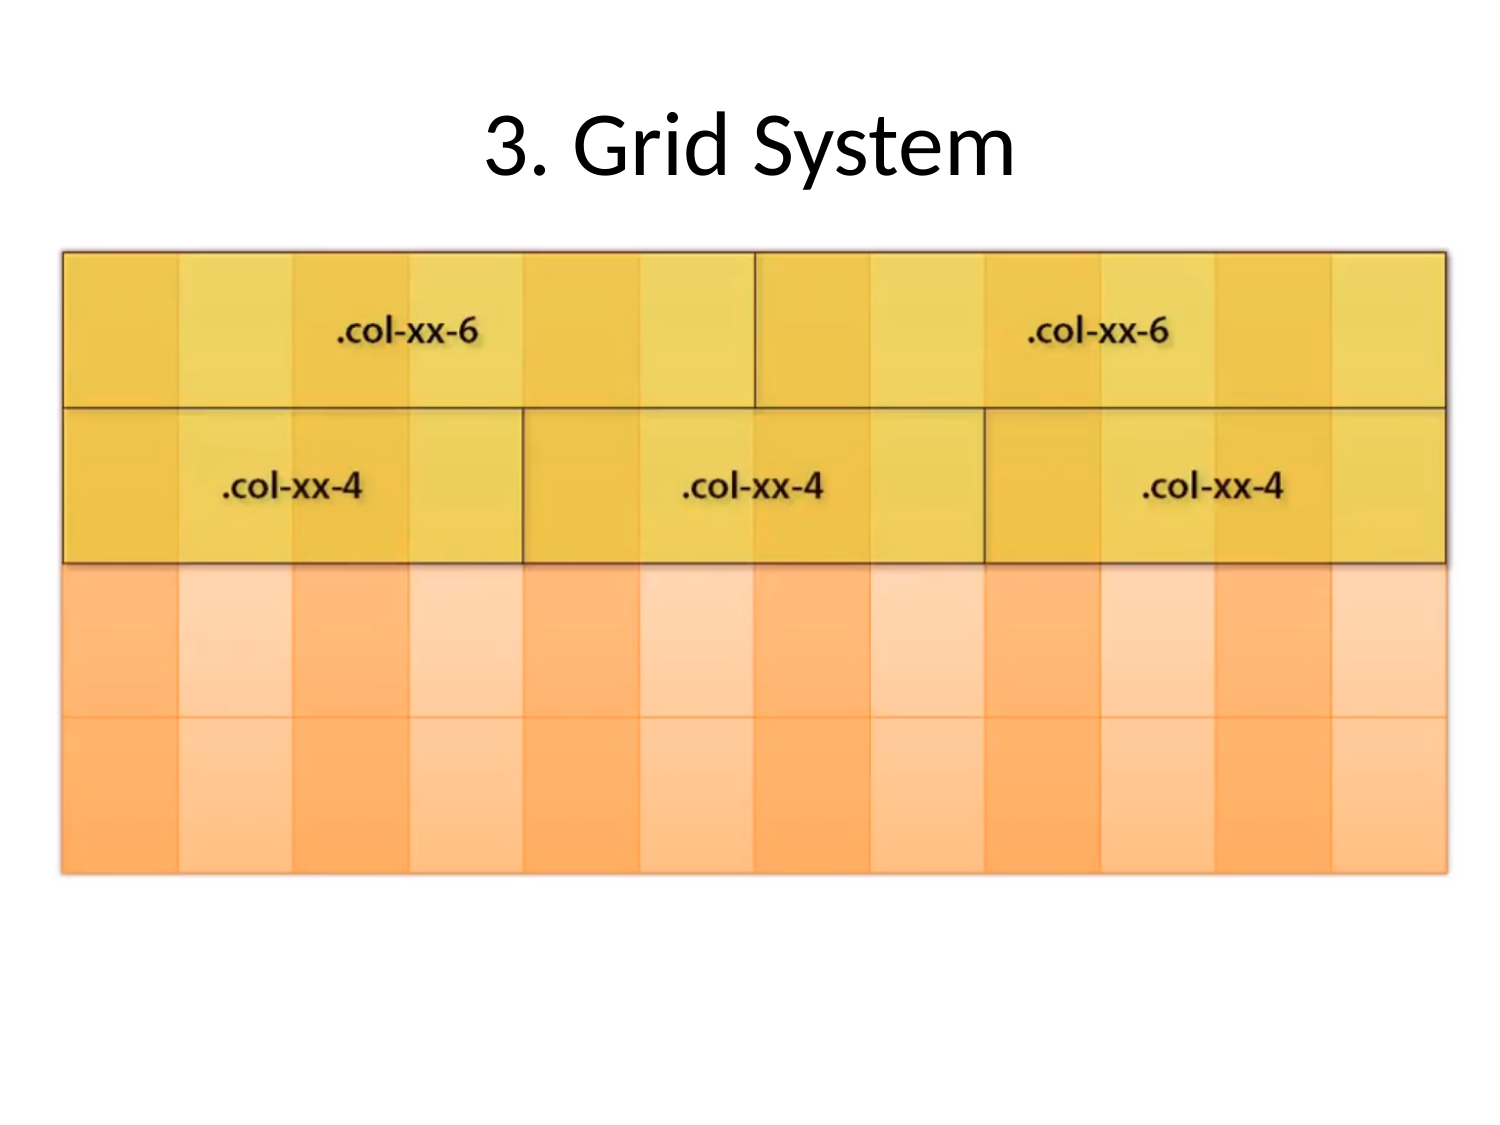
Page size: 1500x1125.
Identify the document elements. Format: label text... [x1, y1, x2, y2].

picture [53, 243, 1459, 882]
title 3. Grid System [75, 45, 1425, 233]
